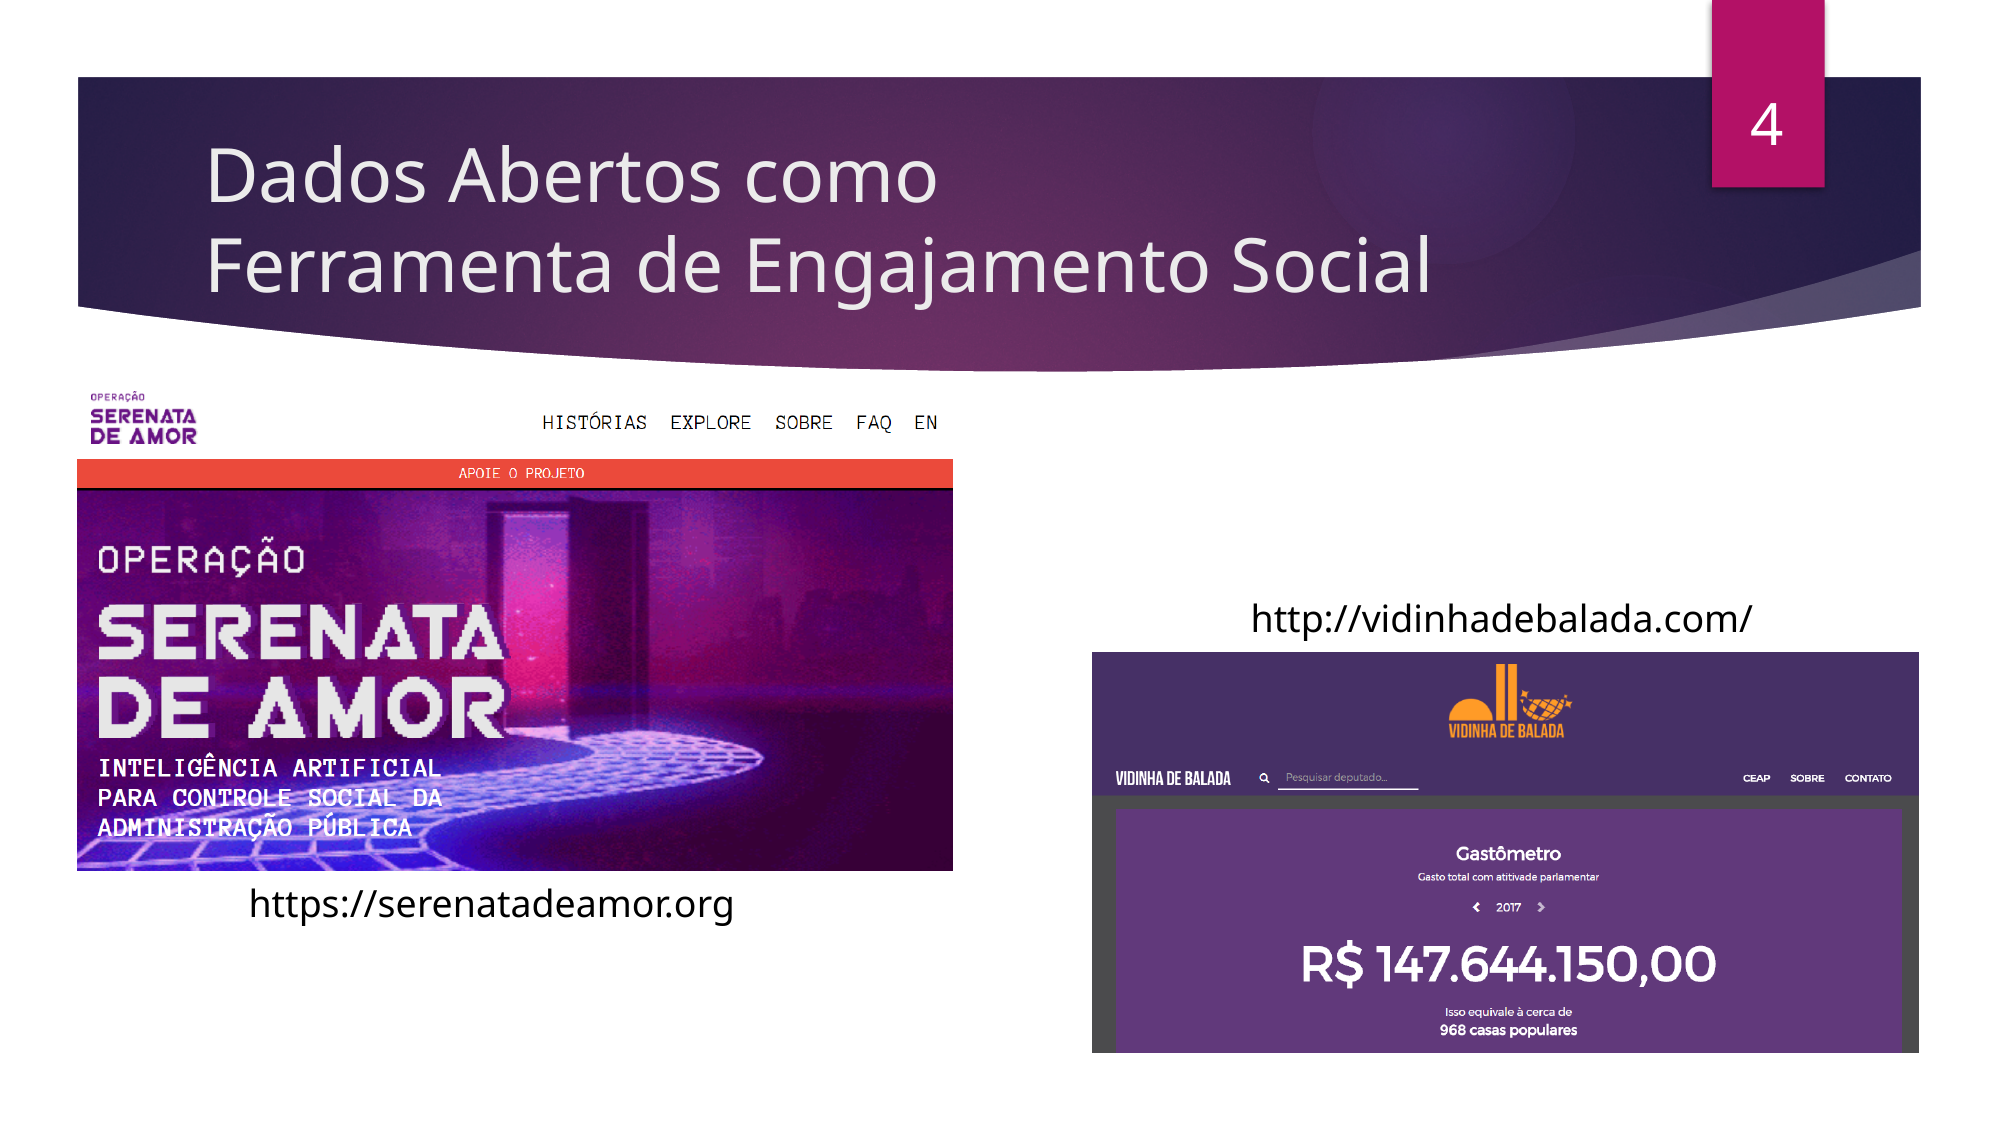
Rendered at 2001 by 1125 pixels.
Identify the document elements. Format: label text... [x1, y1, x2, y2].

text_box https://serenatadeamor.org [233, 872, 1037, 933]
picture [1092, 652, 1920, 1053]
text_box http://vidinhadebalada.com/ [1235, 587, 2000, 648]
title Dados Abertos como Ferramenta de Engajamento Social [189, 159, 1627, 276]
picture [76, 380, 954, 871]
slide_number 4 [1698, 48, 1836, 175]
